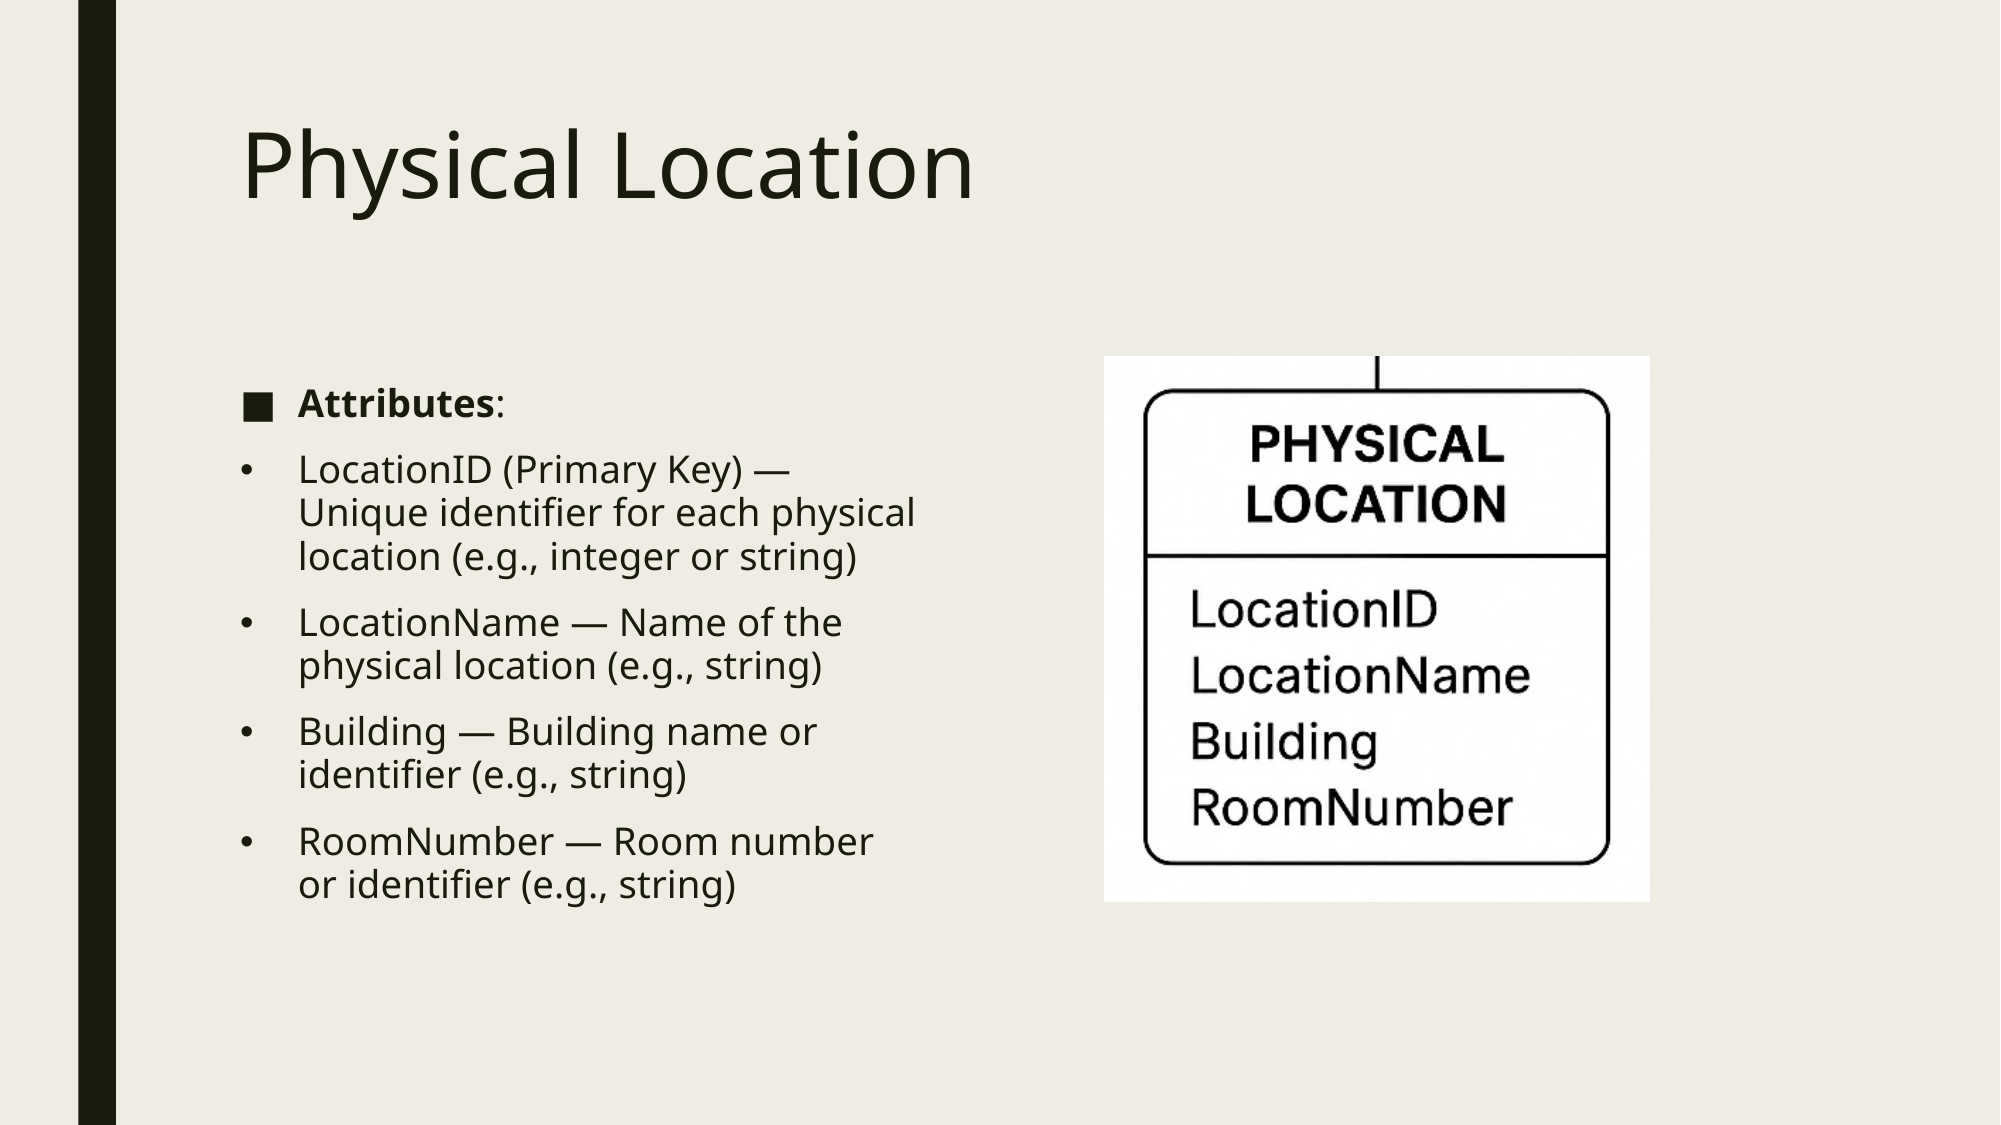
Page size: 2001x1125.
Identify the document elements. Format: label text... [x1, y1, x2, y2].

title Physical Location [225, 112, 1800, 357]
picture [1104, 356, 1650, 902]
list Attributes: LocationID (Primary Key) — Unique identifier for each physical location (e.g., integer or string) LocationName — Name of the physical location (e.g., string) Building — Building name or identifier (e.g., string) RoomNumber — Room number or identifier (e.g., string) [225, 375, 934, 963]
